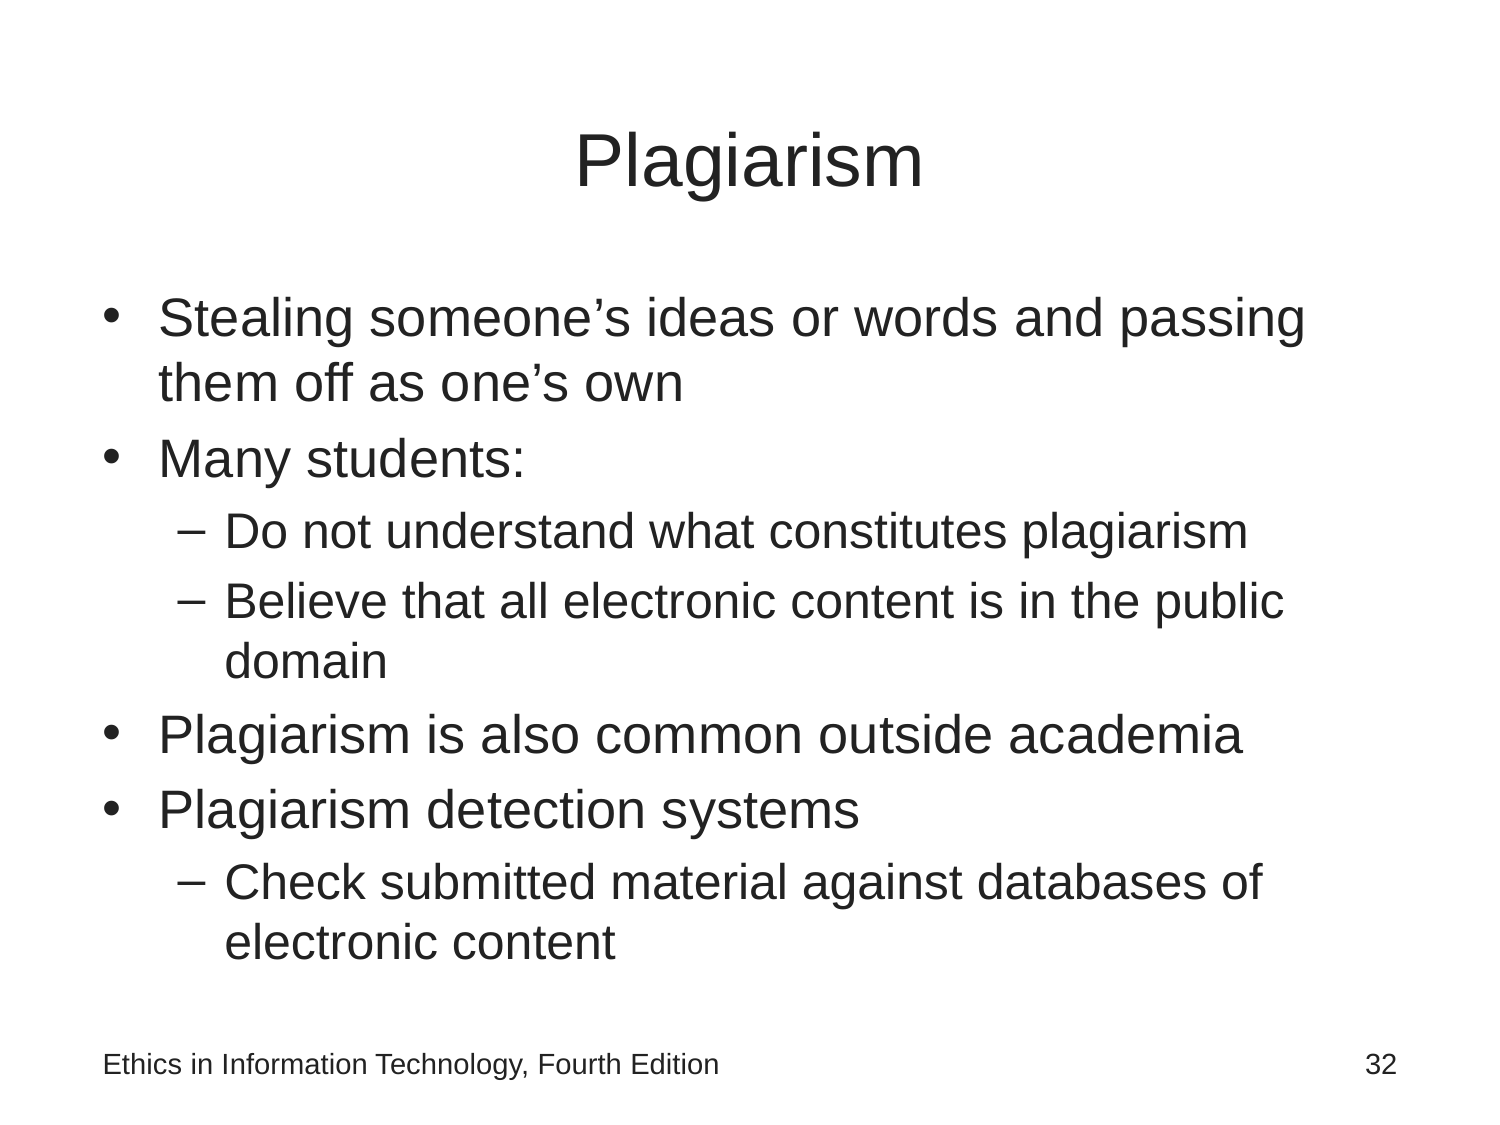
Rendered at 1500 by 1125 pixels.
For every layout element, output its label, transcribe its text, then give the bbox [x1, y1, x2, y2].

text_box 32 [1299, 1037, 1413, 1100]
text_box Ethics in Information Technology, Fourth Edition [87, 1037, 1299, 1100]
title Plagiarism [87, 62, 1413, 250]
list Stealing someone’s ideas or words and passing them off as one’s own Many students: Do not understand what constitutes plagiarism Believe that all electronic content is in the public domain Plagiarism is also common outside academia Plagiarism detection systems Check submitted material against databases of electronic content [87, 275, 1413, 1025]
